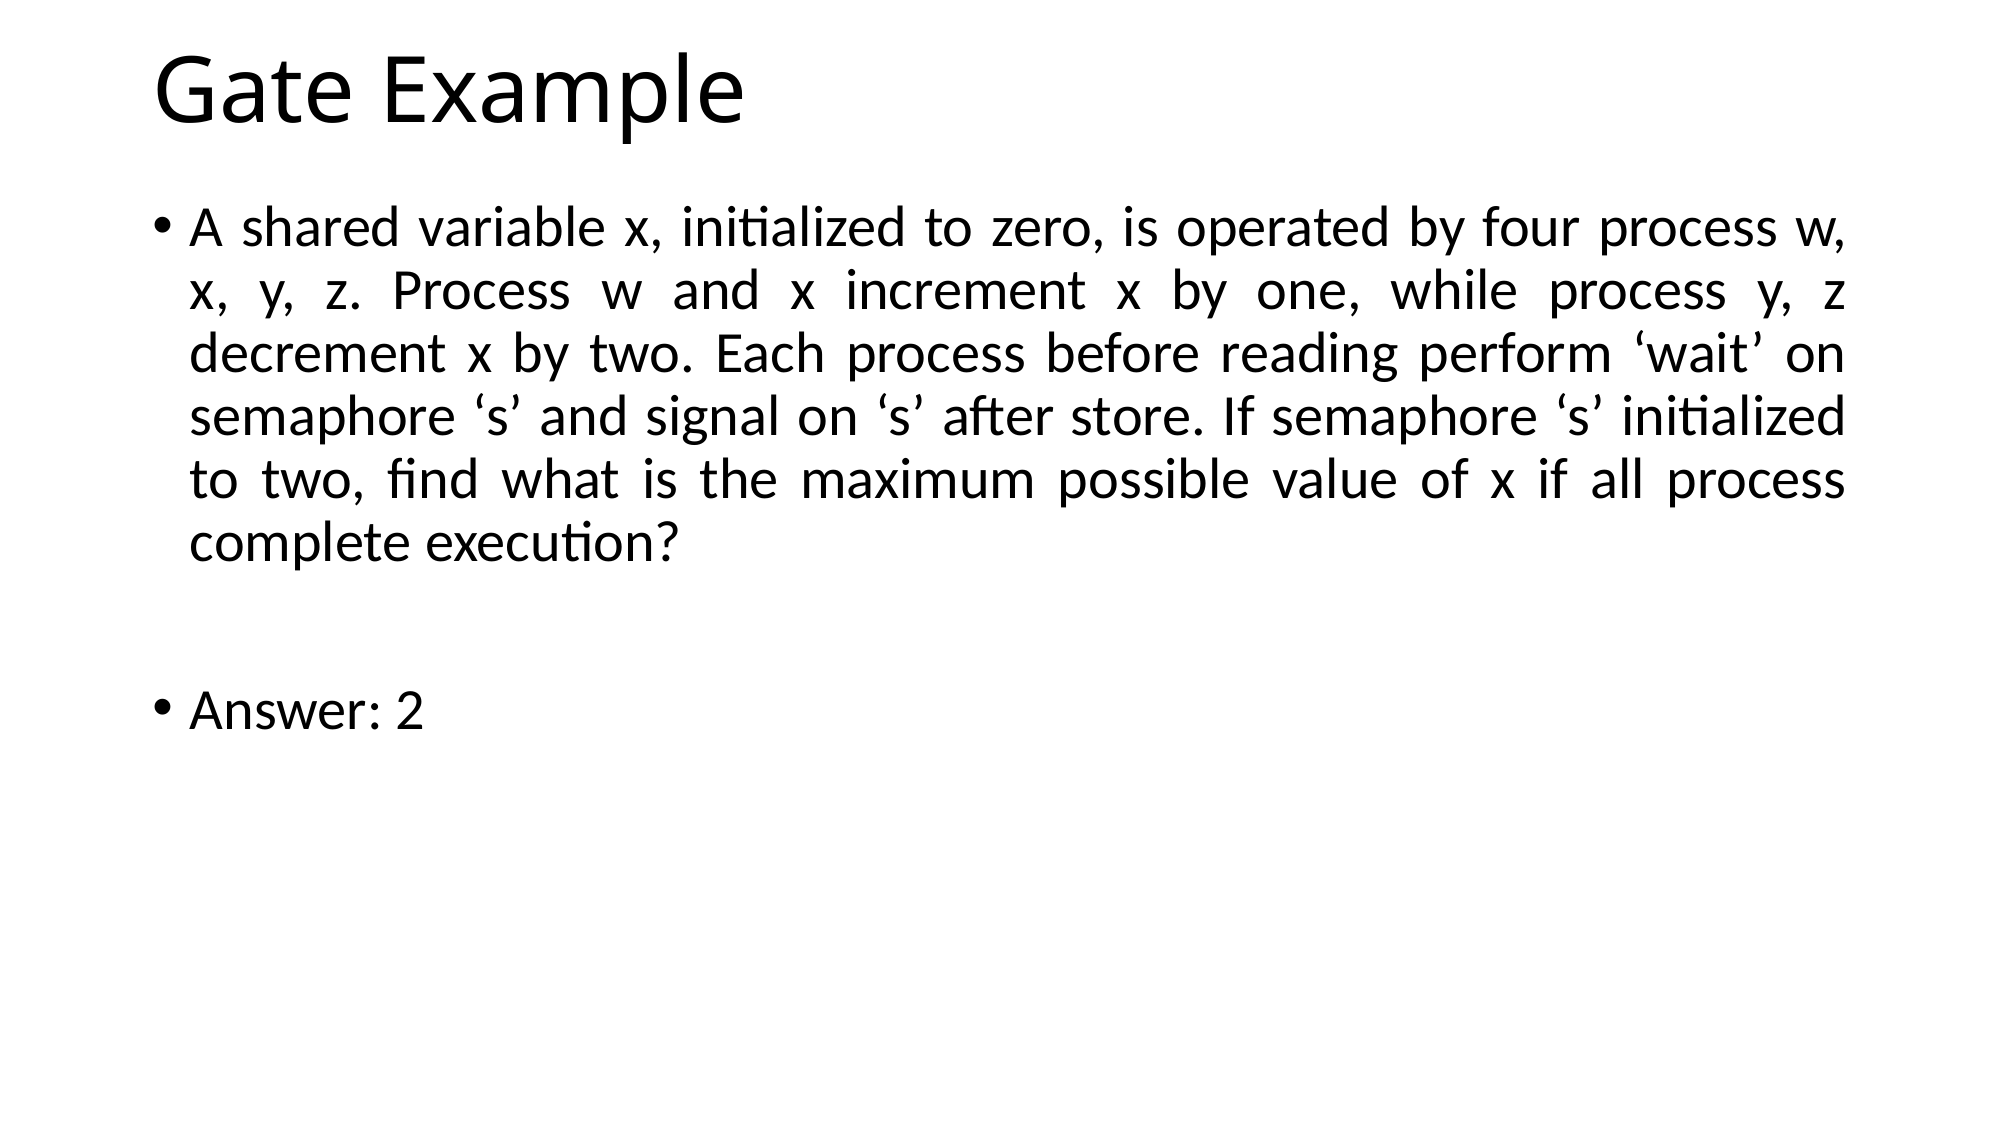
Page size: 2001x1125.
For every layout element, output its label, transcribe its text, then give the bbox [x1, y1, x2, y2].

title Gate Example [137, 24, 1863, 161]
list A shared variable x, initialized to zero, is operated by four process w, x, y, z. Process w and x increment x by one, while process y, z decrement x by two. Each process before reading perform ‘wait’ on semaphore ‘s’ and signal on ‘s’ after store. If semaphore ‘s’ initialized to two, find what is the maximum possible value of x if all process complete execution? Answer: 2 [137, 189, 1863, 1014]
